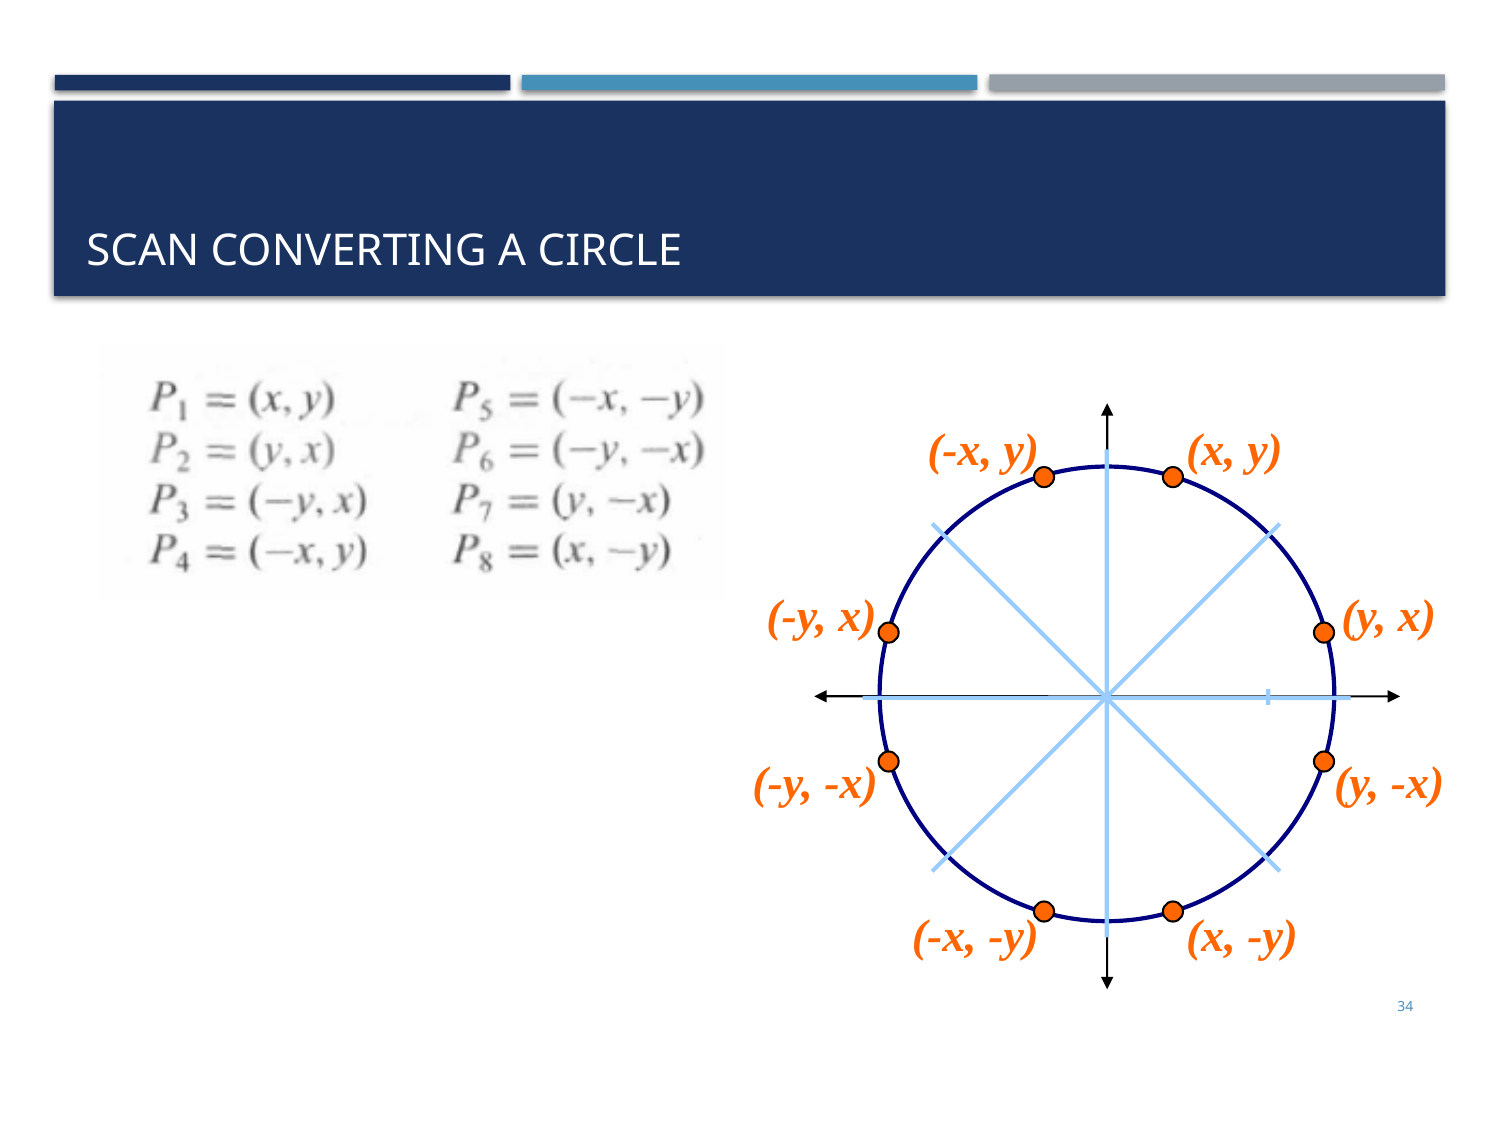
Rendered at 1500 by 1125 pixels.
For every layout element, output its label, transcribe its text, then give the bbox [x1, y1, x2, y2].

title Scan converting a circle [71, 115, 1429, 282]
slide_number 34 [1298, 1000, 1429, 1037]
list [98, 342, 726, 599]
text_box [735, 402, 1462, 990]
